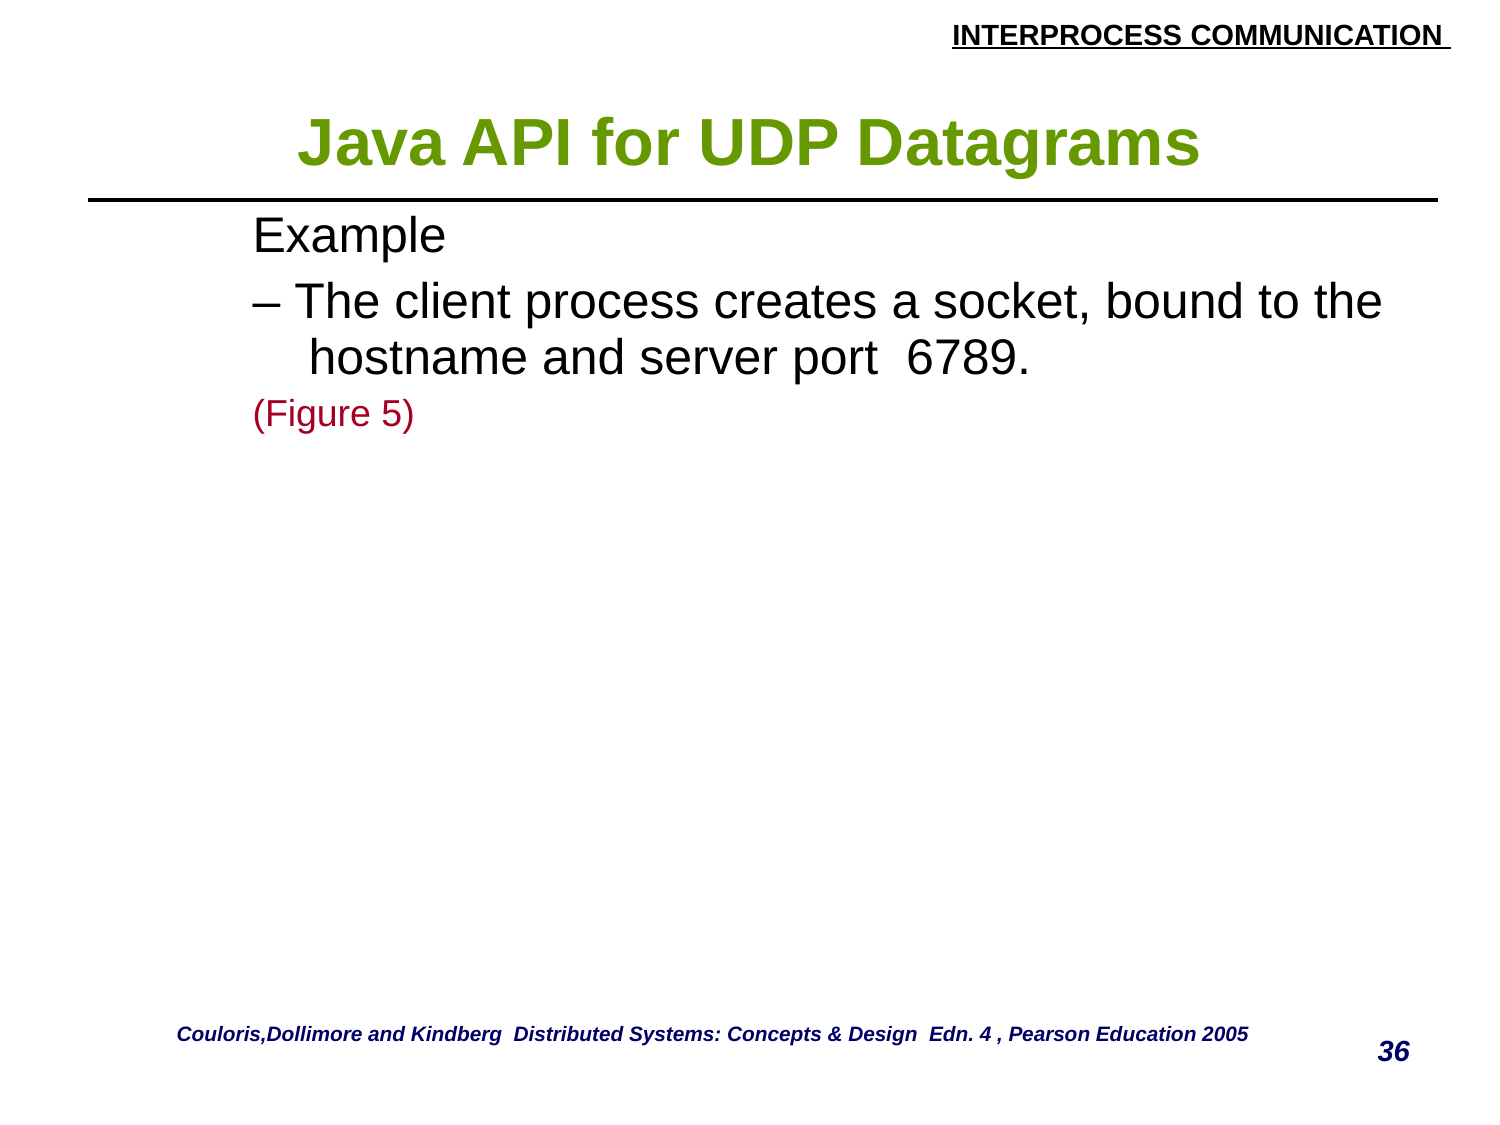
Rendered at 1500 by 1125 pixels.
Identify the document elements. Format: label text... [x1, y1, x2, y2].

text_box Couloris,Dollimore and Kindberg Distributed Systems: Concepts & Design Edn. 4 , Pearson Education 2005 [74, 1012, 1350, 1090]
title Java API for UDP Datagrams [74, 37, 1426, 241]
slide_number 36 [1074, 1024, 1426, 1103]
table_header Example – The client process creates a socket, bound to the hostname and server port 6789. (Figure 5) [88, 202, 1438, 525]
